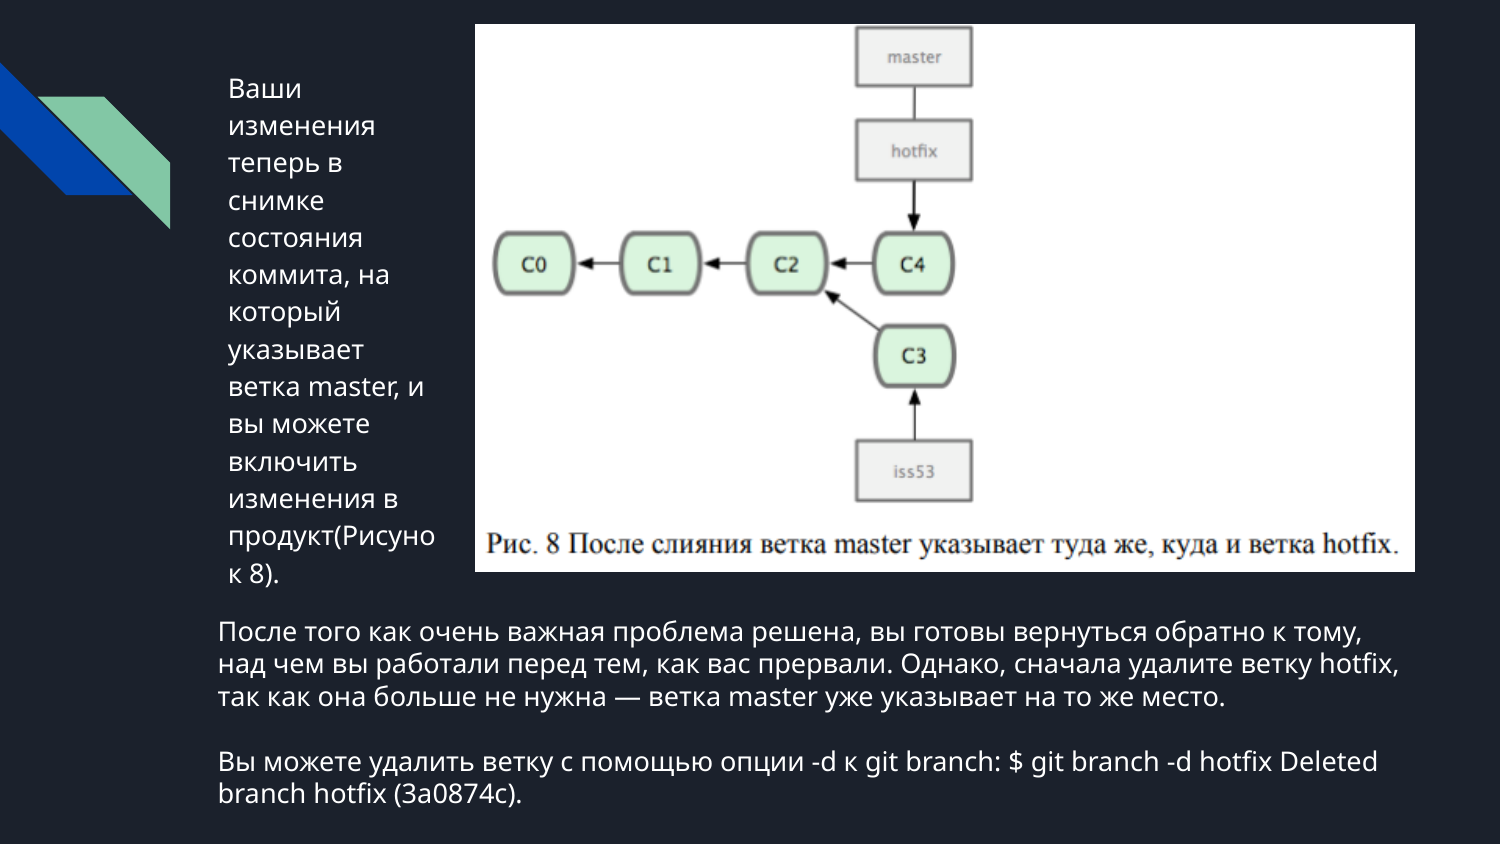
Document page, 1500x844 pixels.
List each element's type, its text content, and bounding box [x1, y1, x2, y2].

picture [475, 24, 1416, 572]
list Ваши изменения теперь в снимке состояния коммита, на который указывает ветка master, и вы можете включить изменения в продукт(Рисунок 8). [212, 51, 451, 572]
text_box После того как очень важная проблема решена, вы готовы вернуться обратно к тому, над чем вы работали перед тем, как вас прервали. Однако, сначала удалите ветку hotfix, так как она больше не нужна — ветка master уже указывает на то же место. Вы можете удалить ветку с помощью опции -d к git branch: $ git branch -d hotfix Deleted branch hotfix (3a0874c). [202, 599, 1415, 819]
